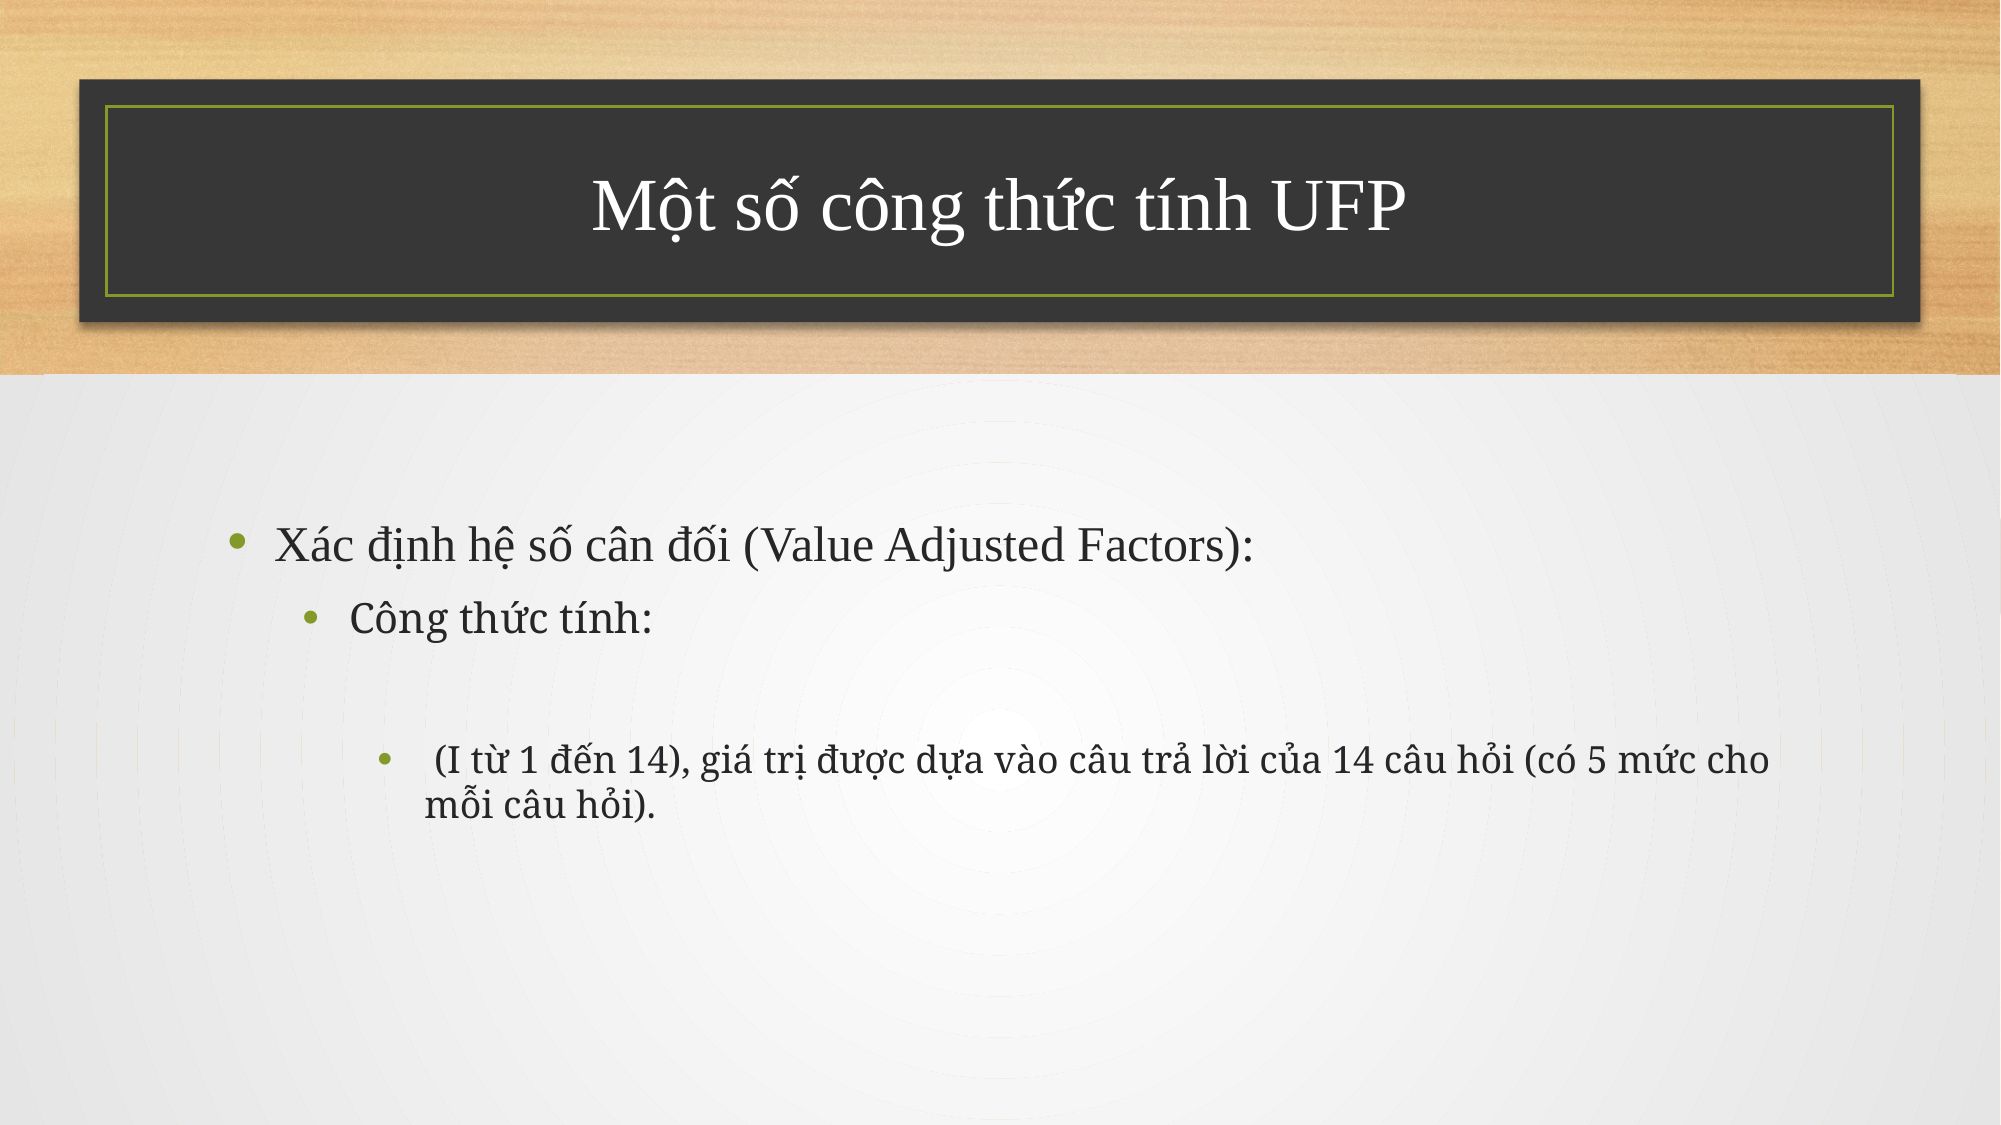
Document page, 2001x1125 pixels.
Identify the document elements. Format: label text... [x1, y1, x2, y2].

text_box [78, 78, 1922, 323]
text_box [0, 0, 2000, 374]
text_box [0, 374, 2000, 1125]
title Một số công thức tính UFP [131, 117, 1869, 285]
text_box [106, 106, 1894, 296]
